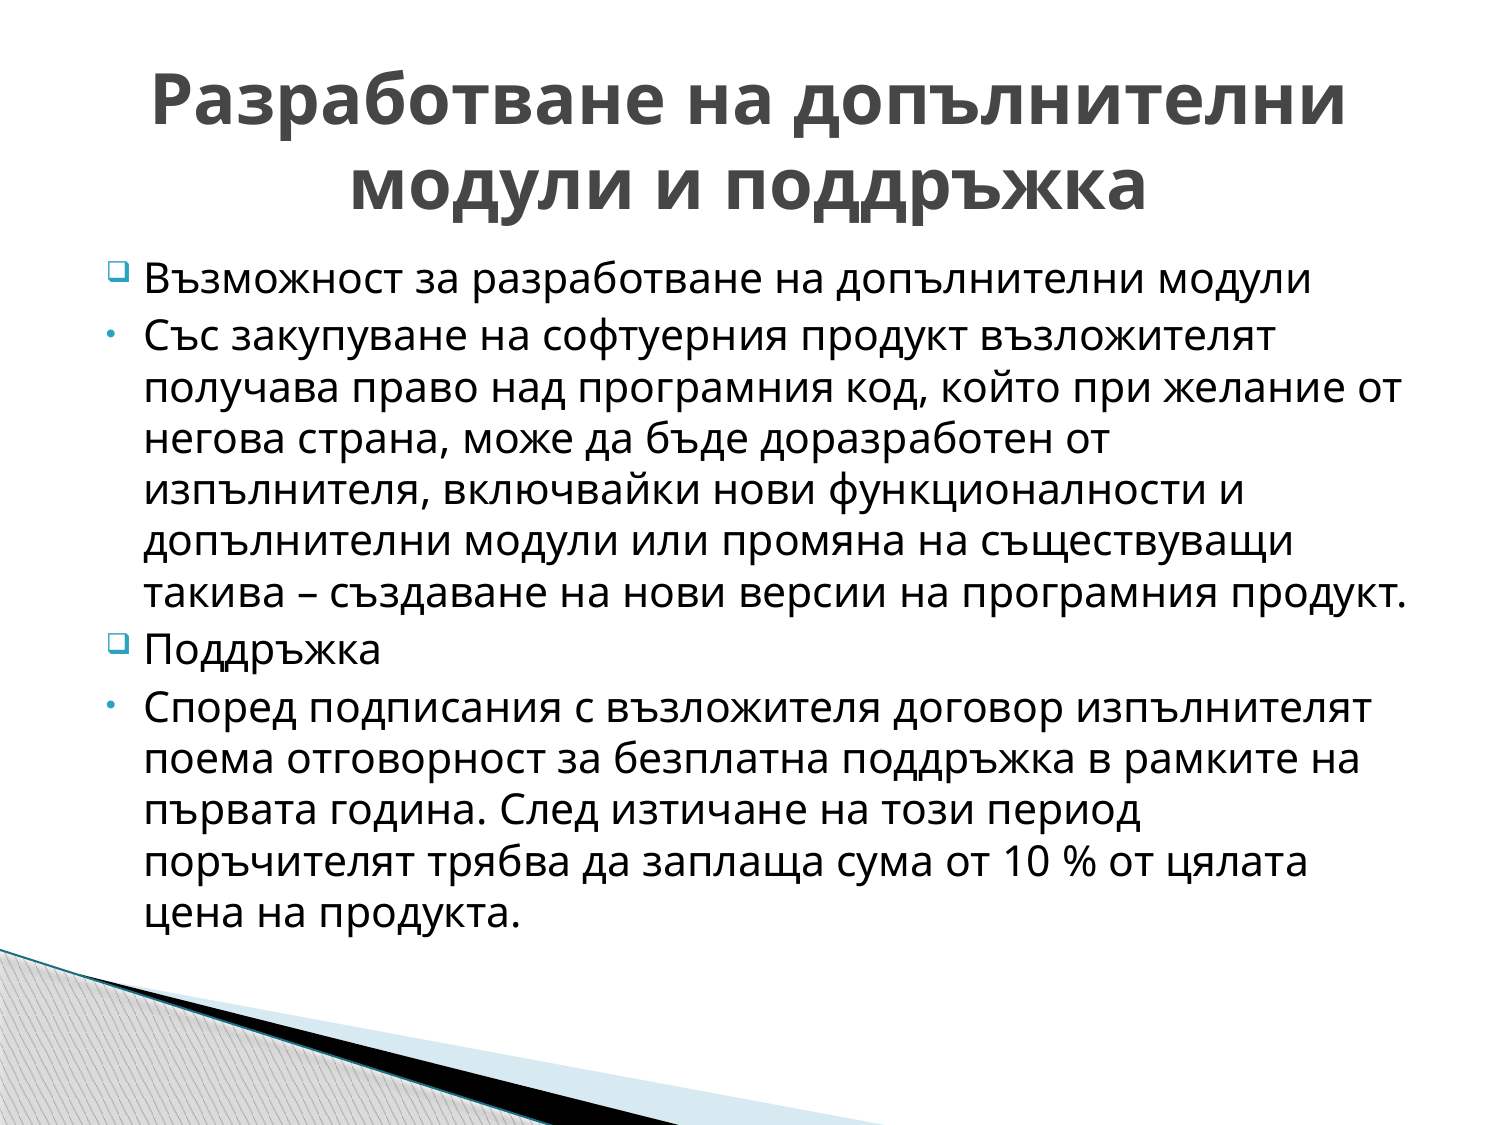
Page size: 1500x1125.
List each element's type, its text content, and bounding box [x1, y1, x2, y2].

title Разработване на допълнителни модули и поддръжка [75, 45, 1425, 233]
list Възможност за разработване на допълнителни модули Със закупуване на софтуерния продукт възложителят получава право над програмния код, който при желание от негова страна, може да бъде доразработен от изпълнителя, включвайки нови функционалности и допълнителни модули или промяна на съществуващи такива – създаване на нови версии на програмния продукт. Поддръжка Според подписания с възложителя договор изпълнителят поема отговорност за безплатна поддръжка в рамките на първата година. След изтичане на този период поръчителят трябва да заплаща сума от 10 % от цялата цена на продукта. [75, 243, 1425, 986]
